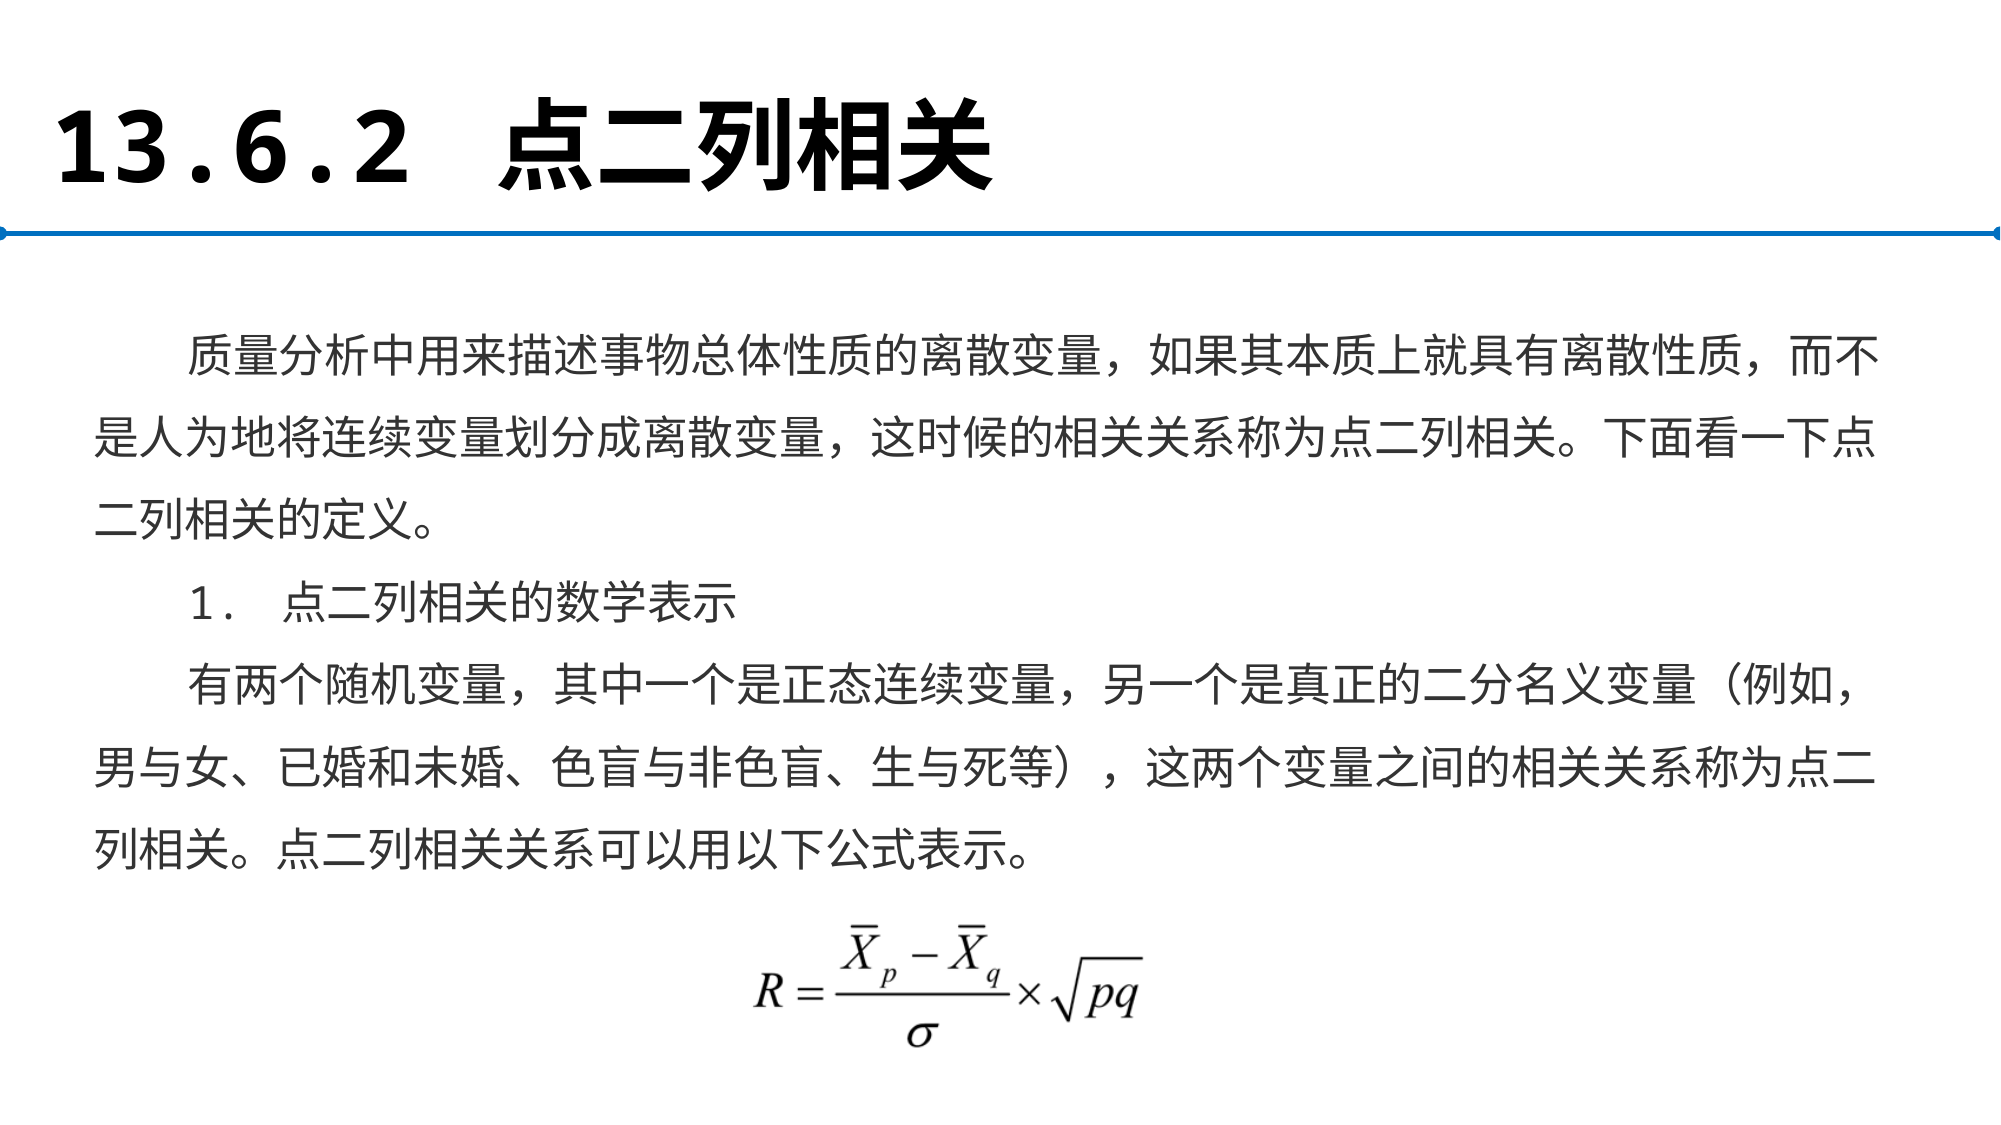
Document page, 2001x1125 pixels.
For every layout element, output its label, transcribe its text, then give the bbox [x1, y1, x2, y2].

title 13.6.2 点二列相关 [36, 41, 1863, 260]
text_box 质量分析中用来描述事物总体性质的离散变量，如果其本质上就具有离散性质，而不是人为地将连续变量划分成离散变量，这时候的相关关系称为点二列相关。下面看一下点二列相关的定义。 1. 点二列相关的数学表示 有两个随机变量，其中一个是正态连续变量，另一个是真正的二分名义变量（例如，男与女、已婚和未婚、色盲与非色盲、生与死等），这两个变量之间的相关关系称为点二列相关。点二列相关关系可以用以下公式表示。 [78, 291, 1926, 884]
picture [745, 914, 1154, 1056]
